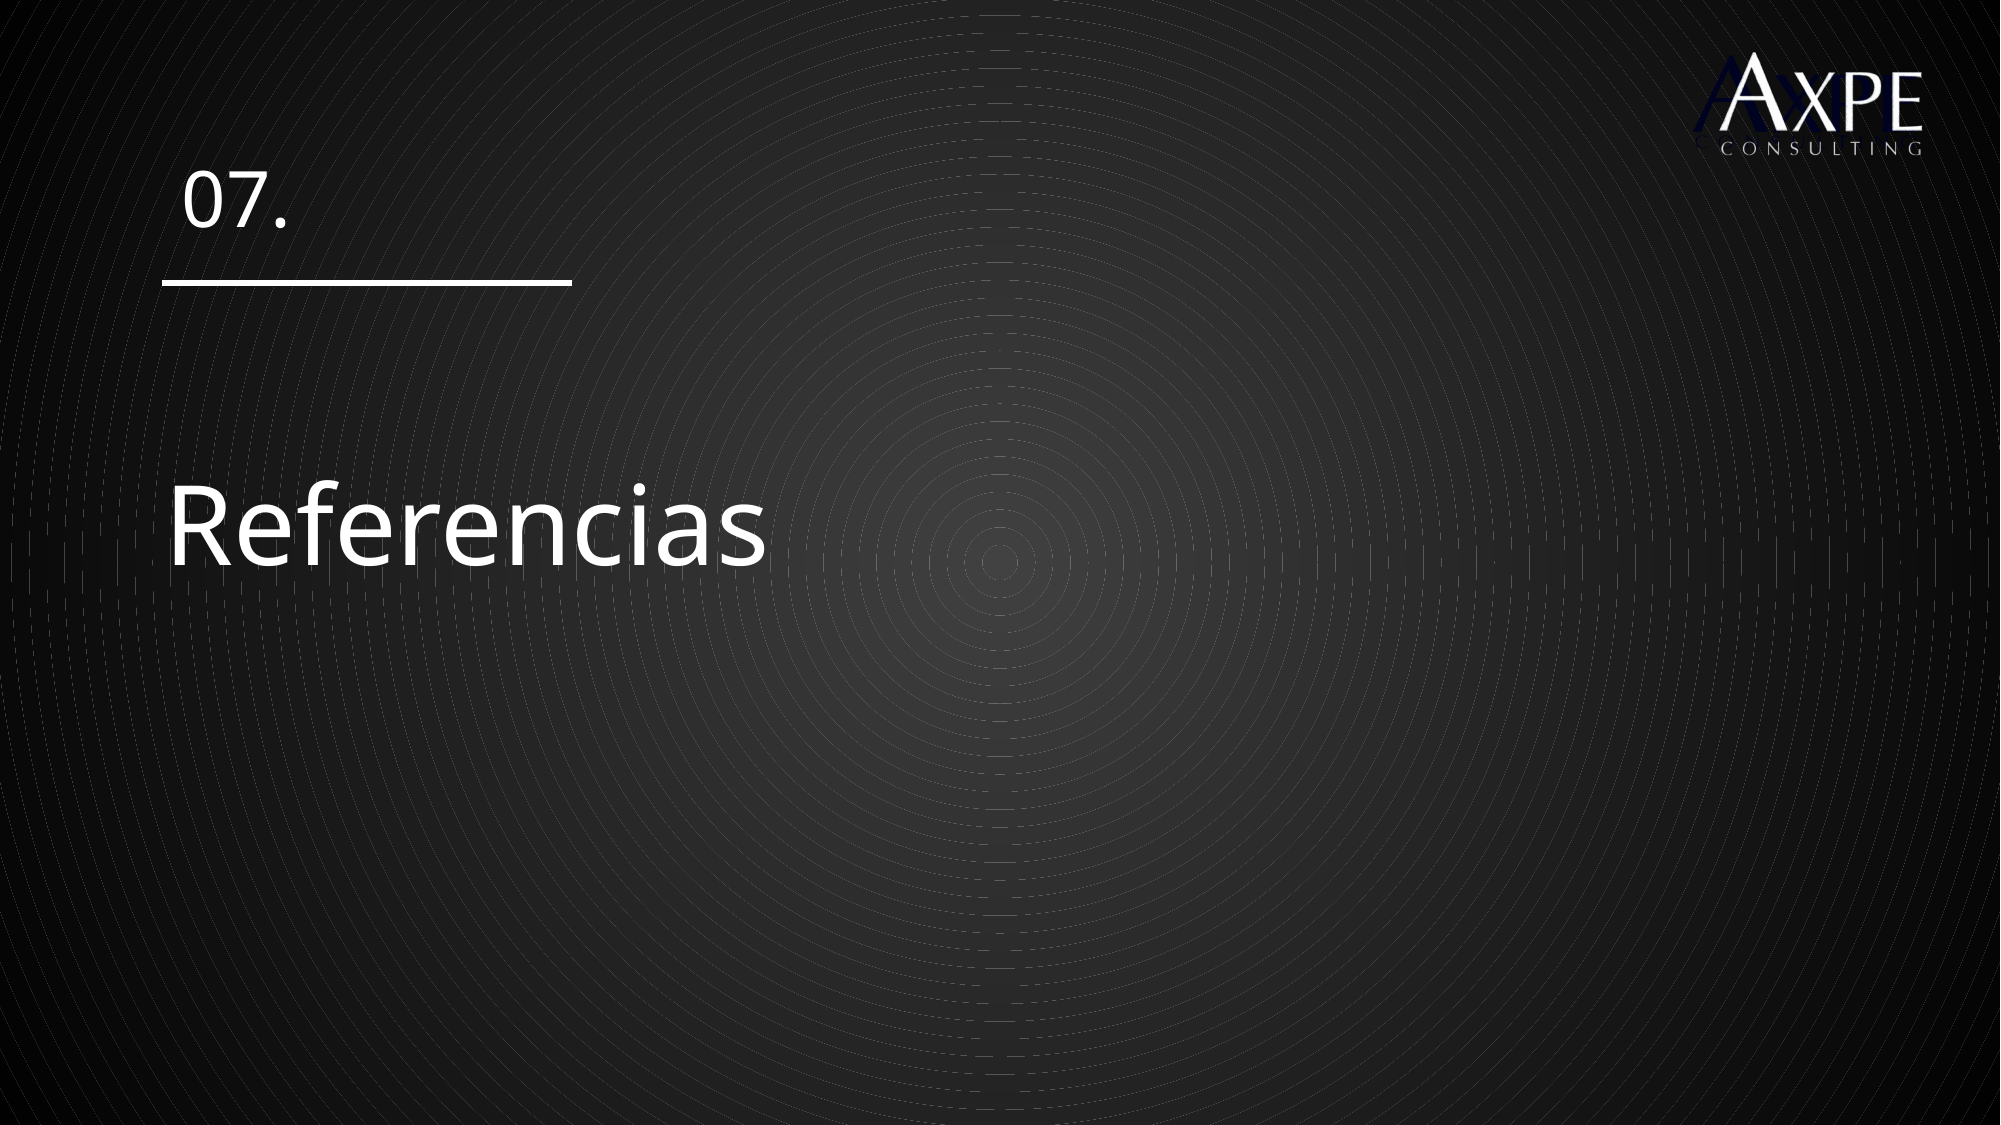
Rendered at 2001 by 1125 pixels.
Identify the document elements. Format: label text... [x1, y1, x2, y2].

picture [1677, 50, 1936, 158]
text_box 07. [161, 115, 408, 264]
text_box Referencias [144, 434, 1662, 608]
